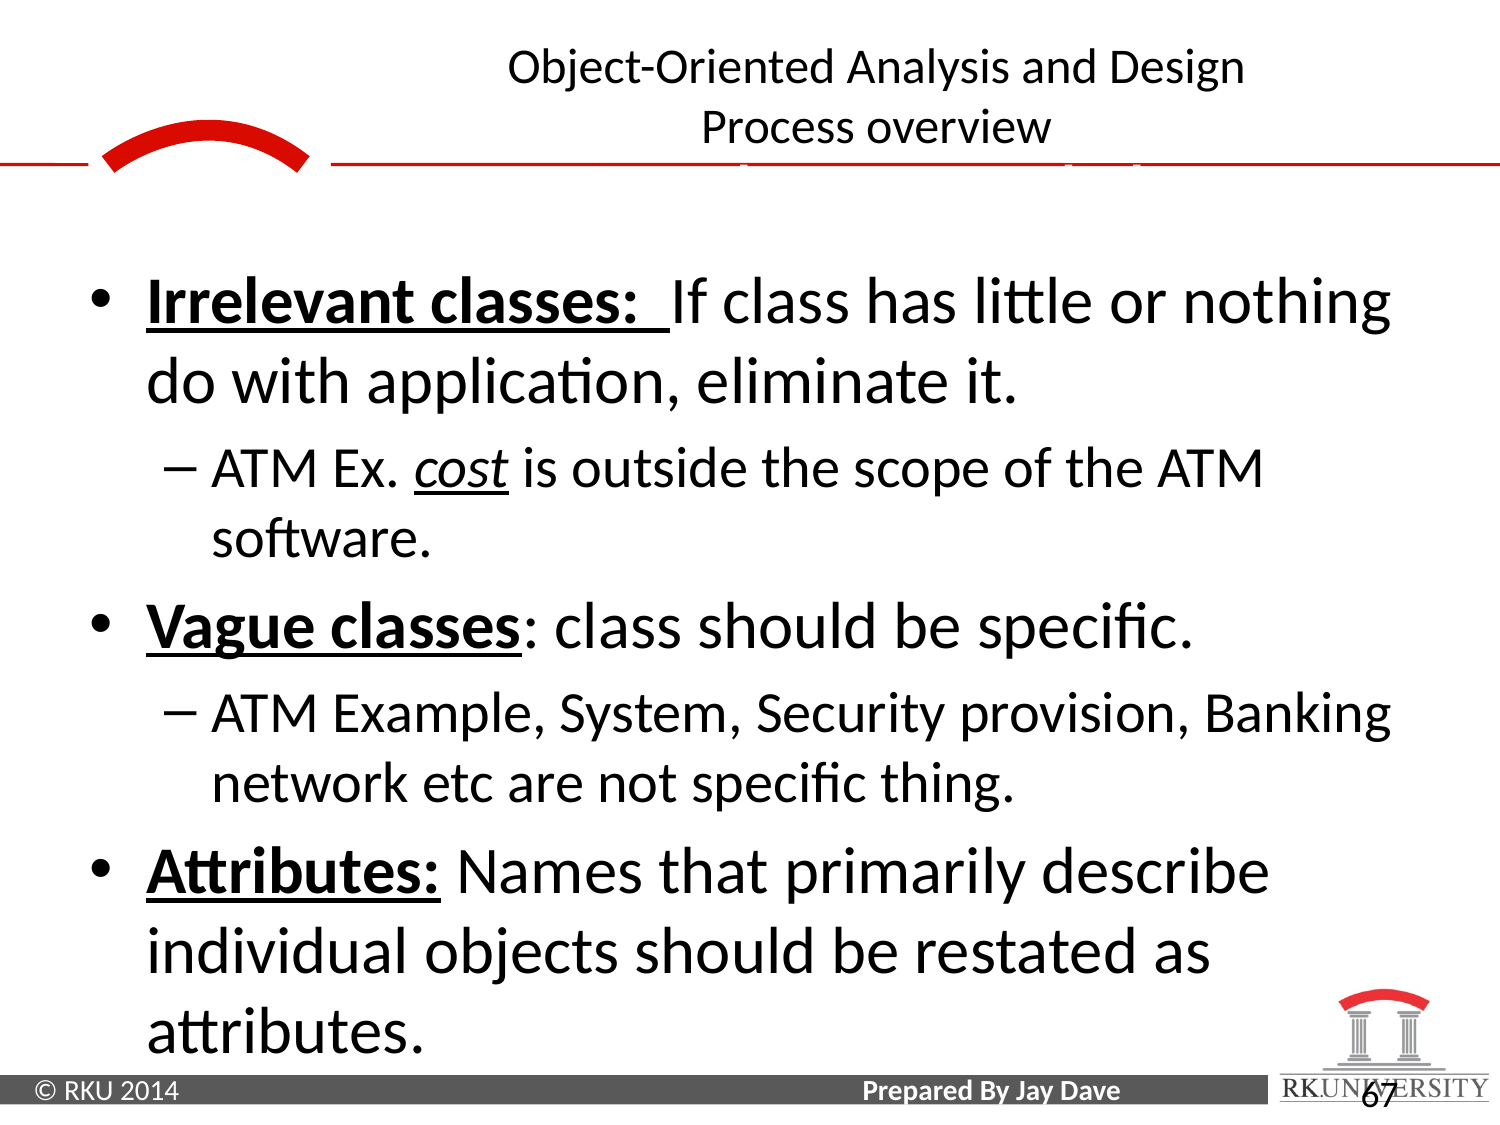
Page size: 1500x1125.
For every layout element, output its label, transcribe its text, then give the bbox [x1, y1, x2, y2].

slide_number 67 [1345, 1062, 1467, 1108]
text_box Domain Class Model [74, 137, 1425, 220]
picture [1268, 963, 1500, 1125]
list Irrelevant classes: If class has little or nothing do with application, eliminate it. ATM Ex. cost is outside the scope of the ATM software. Vague classes: class should be specific. ATM Example, System, Security provision, Banking network etc are not specific thing. Attributes: Names that primarily describe individual objects should be restated as attributes. [75, 249, 1425, 1009]
